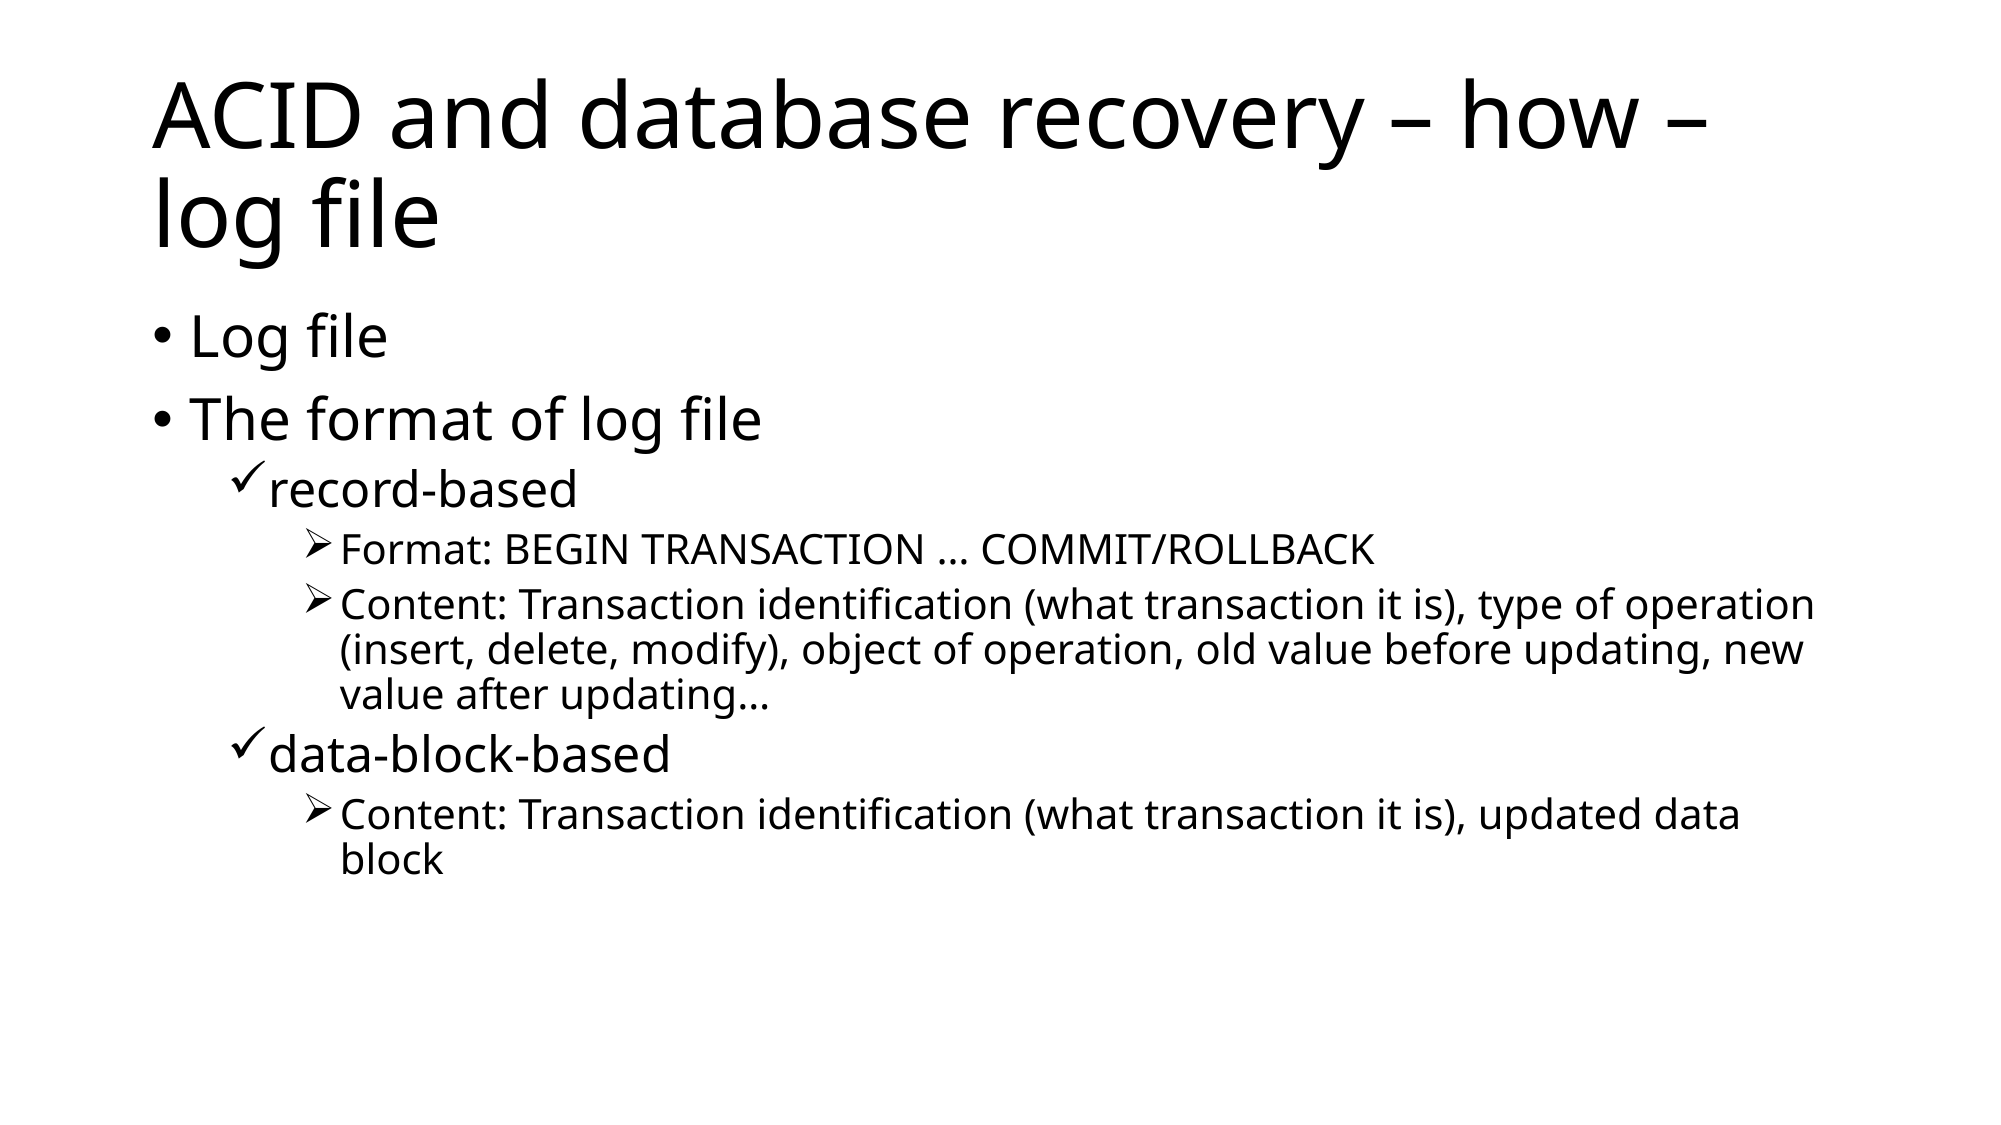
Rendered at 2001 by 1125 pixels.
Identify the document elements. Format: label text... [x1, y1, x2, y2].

list Log file The format of log file record-based Format: BEGIN TRANSACTION … COMMIT/ROLLBACK Content: Transaction identification (what transaction it is), type of operation (insert, delete, modify), object of operation, old value before updating, new value after updating… data-block-based Content: Transaction identification (what transaction it is), updated data block [137, 299, 1863, 1014]
title ACID and database recovery – how – log file [137, 59, 1863, 278]
